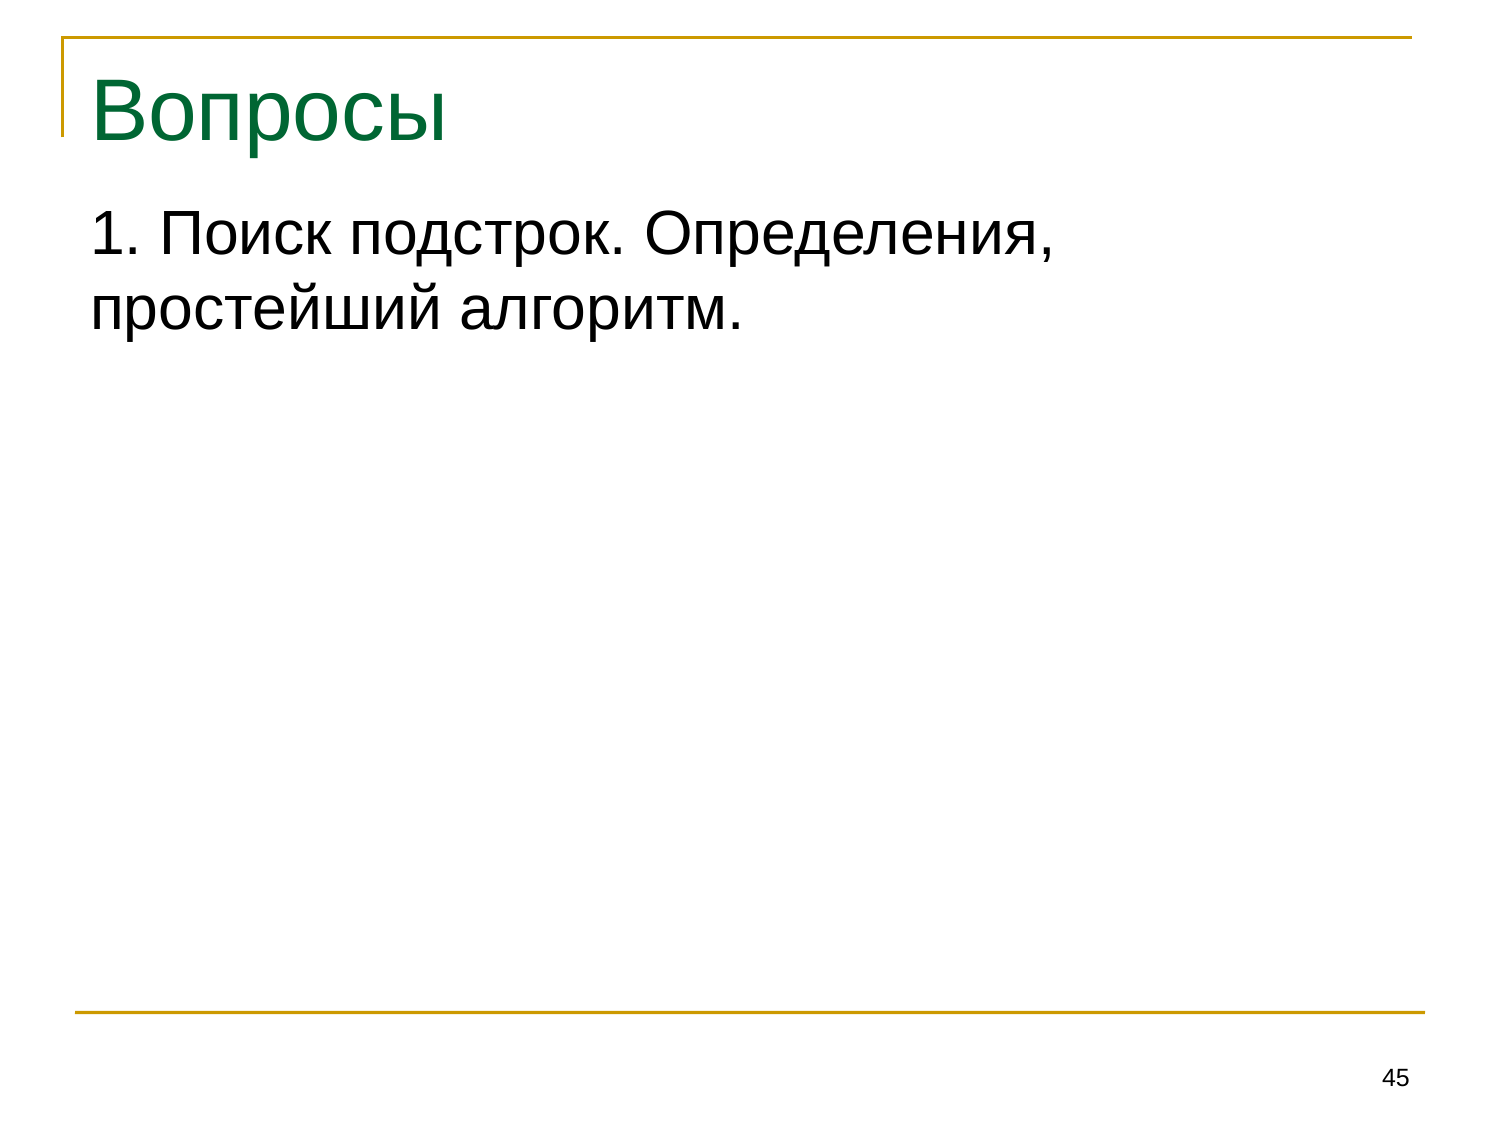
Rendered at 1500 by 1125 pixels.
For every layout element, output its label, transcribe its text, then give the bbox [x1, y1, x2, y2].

title Вопросы [74, 45, 1426, 184]
list 1. Поиск подстрок. Определения, простейший алгоритм. [74, 184, 1426, 1006]
slide_number 45 [1074, 1023, 1426, 1100]
